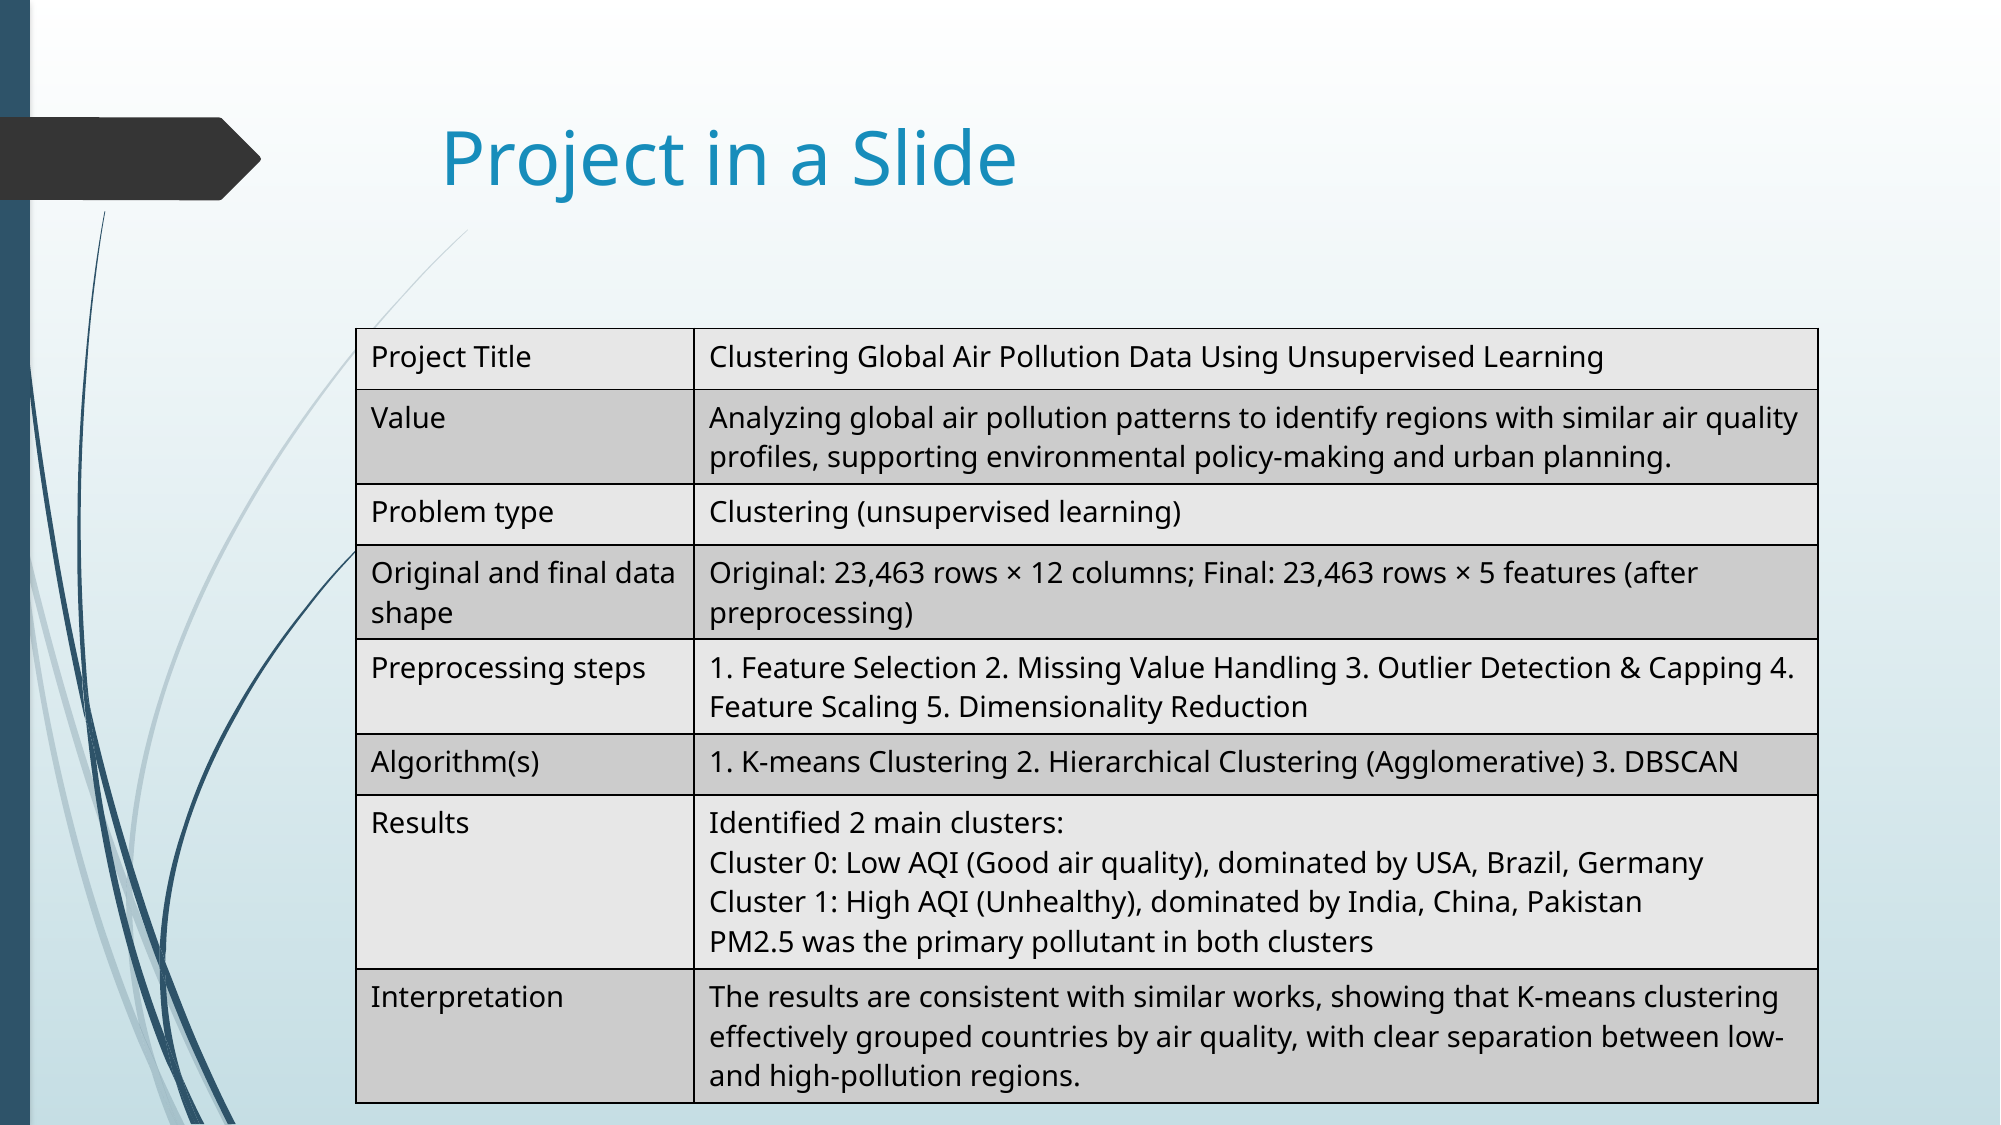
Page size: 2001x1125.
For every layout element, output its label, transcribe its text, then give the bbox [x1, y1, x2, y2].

table_header Clustering Global Air Pollution Data Using Unsupervised Learning [695, 329, 1817, 389]
table_cell Value [357, 390, 693, 483]
table_cell Results [357, 796, 693, 968]
table_cell 1. Feature Selection 2. Missing Value Handling 3. Outlier Detection & Capping 4. Feature Scaling 5. Dimensionality Reduction [695, 640, 1817, 733]
table_cell Identified 2 main clusters: Cluster 0: Low AQI (Good air quality), dominated by USA, Brazil, Germany Cluster 1: High AQI (Unhealthy), dominated by India, China, Pakistan PM2.5 was the primary pollutant in both clusters [695, 796, 1817, 968]
table_cell Algorithm(s) [357, 735, 693, 794]
table_cell Original: 23,463 rows × 12 columns; Final: 23,463 rows × 5 features (after preprocessing) [695, 546, 1817, 638]
table_cell Clustering (unsupervised learning) [695, 485, 1817, 544]
table_cell Original and final data shape [357, 546, 693, 638]
table_cell Preprocessing steps [357, 640, 693, 733]
table_cell Interpretation [357, 970, 693, 1102]
table_cell 1. K-means Clustering 2. Hierarchical Clustering (Agglomerative) 3. DBSCAN [695, 735, 1817, 794]
title Project in a Slide [425, 102, 1888, 313]
table_cell Analyzing global air pollution patterns to identify regions with similar air quality profiles, supporting environmental policy-making and urban planning. [695, 390, 1817, 483]
table_cell Problem type [357, 485, 693, 544]
table_cell The results are consistent with similar works, showing that K-means clustering effectively grouped countries by air quality, with clear separation between low- and high-pollution regions. [695, 970, 1817, 1102]
table_header Project Title [357, 329, 693, 389]
